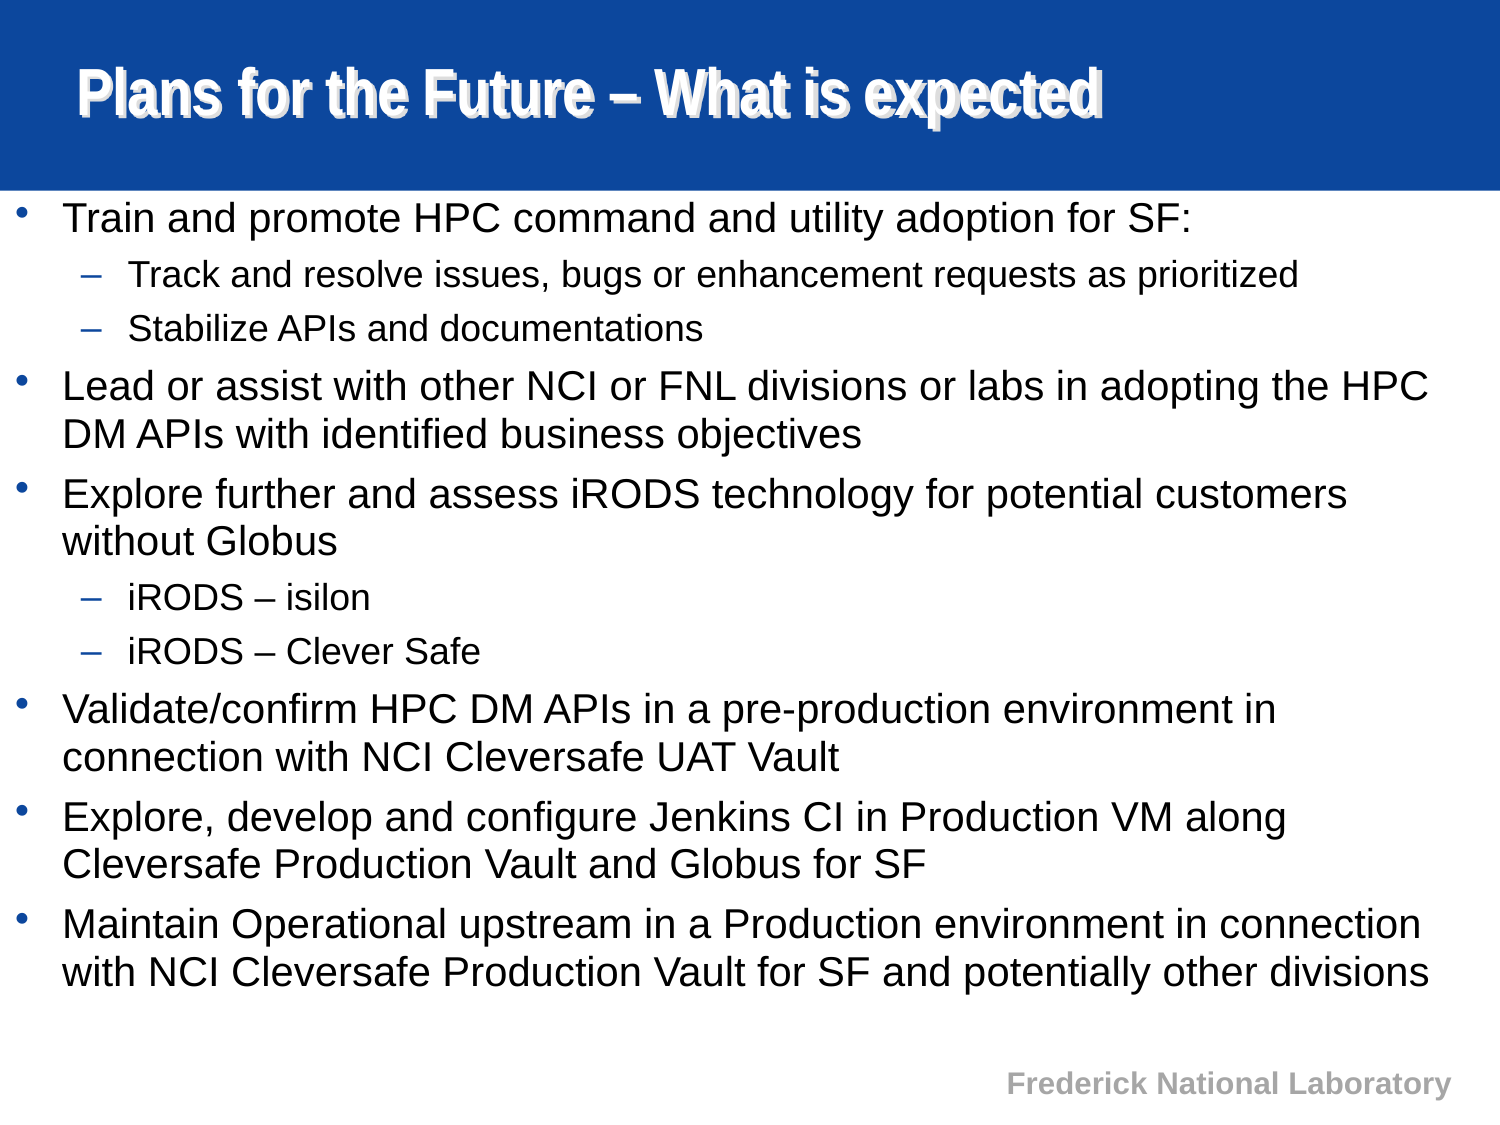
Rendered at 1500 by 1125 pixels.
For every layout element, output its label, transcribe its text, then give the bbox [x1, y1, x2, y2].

title Plans for the Future – What is expected [61, 0, 1430, 187]
list Train and promote HPC command and utility adoption for SF: Track and resolve issues, bugs or enhancement requests as prioritized Stabilize APIs and documentations Lead or assist with other NCI or FNL divisions or labs in adopting the HPC DM APIs with identified business objectives Explore further and assess iRODS technology for potential customers without Globus iRODS – isilon iRODS – Clever Safe Validate/confirm HPC DM APIs in a pre-production environment in connection with NCI Cleversafe UAT Vault Explore, develop and configure Jenkins CI in Production VM along Cleversafe Production Vault and Globus for SF Maintain Operational upstream in a Production environment in connection with NCI Cleversafe Production Vault for SF and potentially other divisions [0, 187, 1500, 1050]
